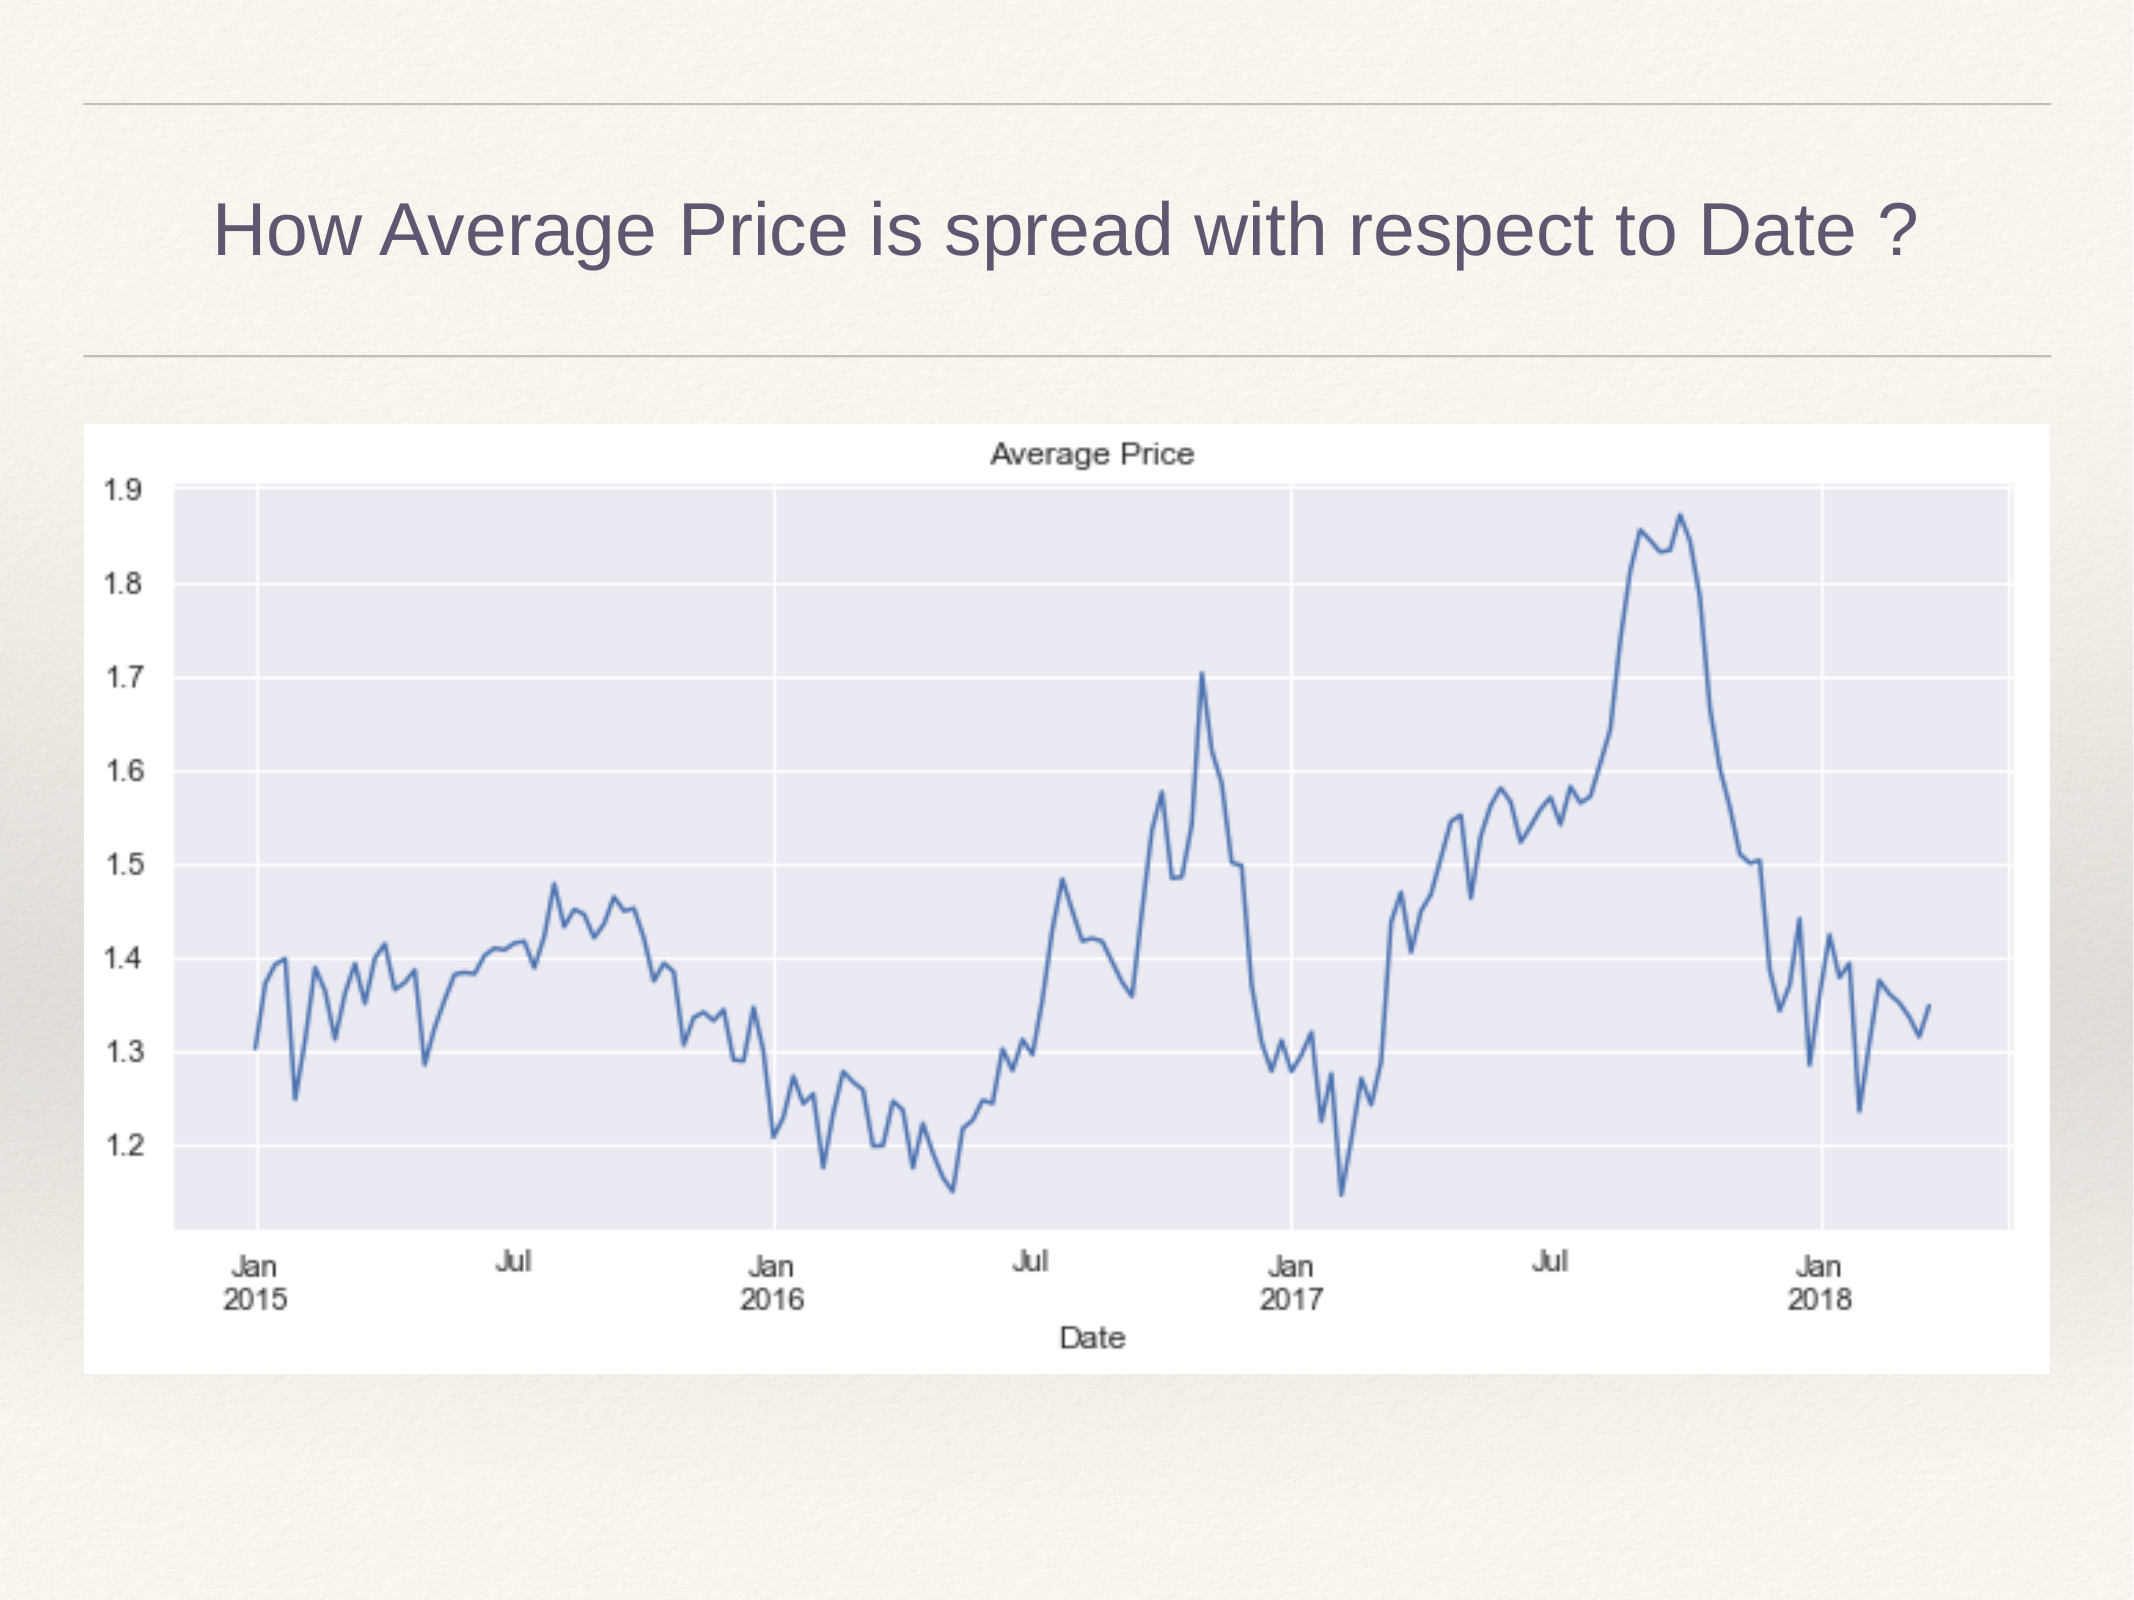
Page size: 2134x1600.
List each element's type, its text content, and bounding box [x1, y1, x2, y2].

title How Average Price is spread with respect to Date ? [82, 130, 2051, 332]
picture [0, 0, 2134, 1600]
